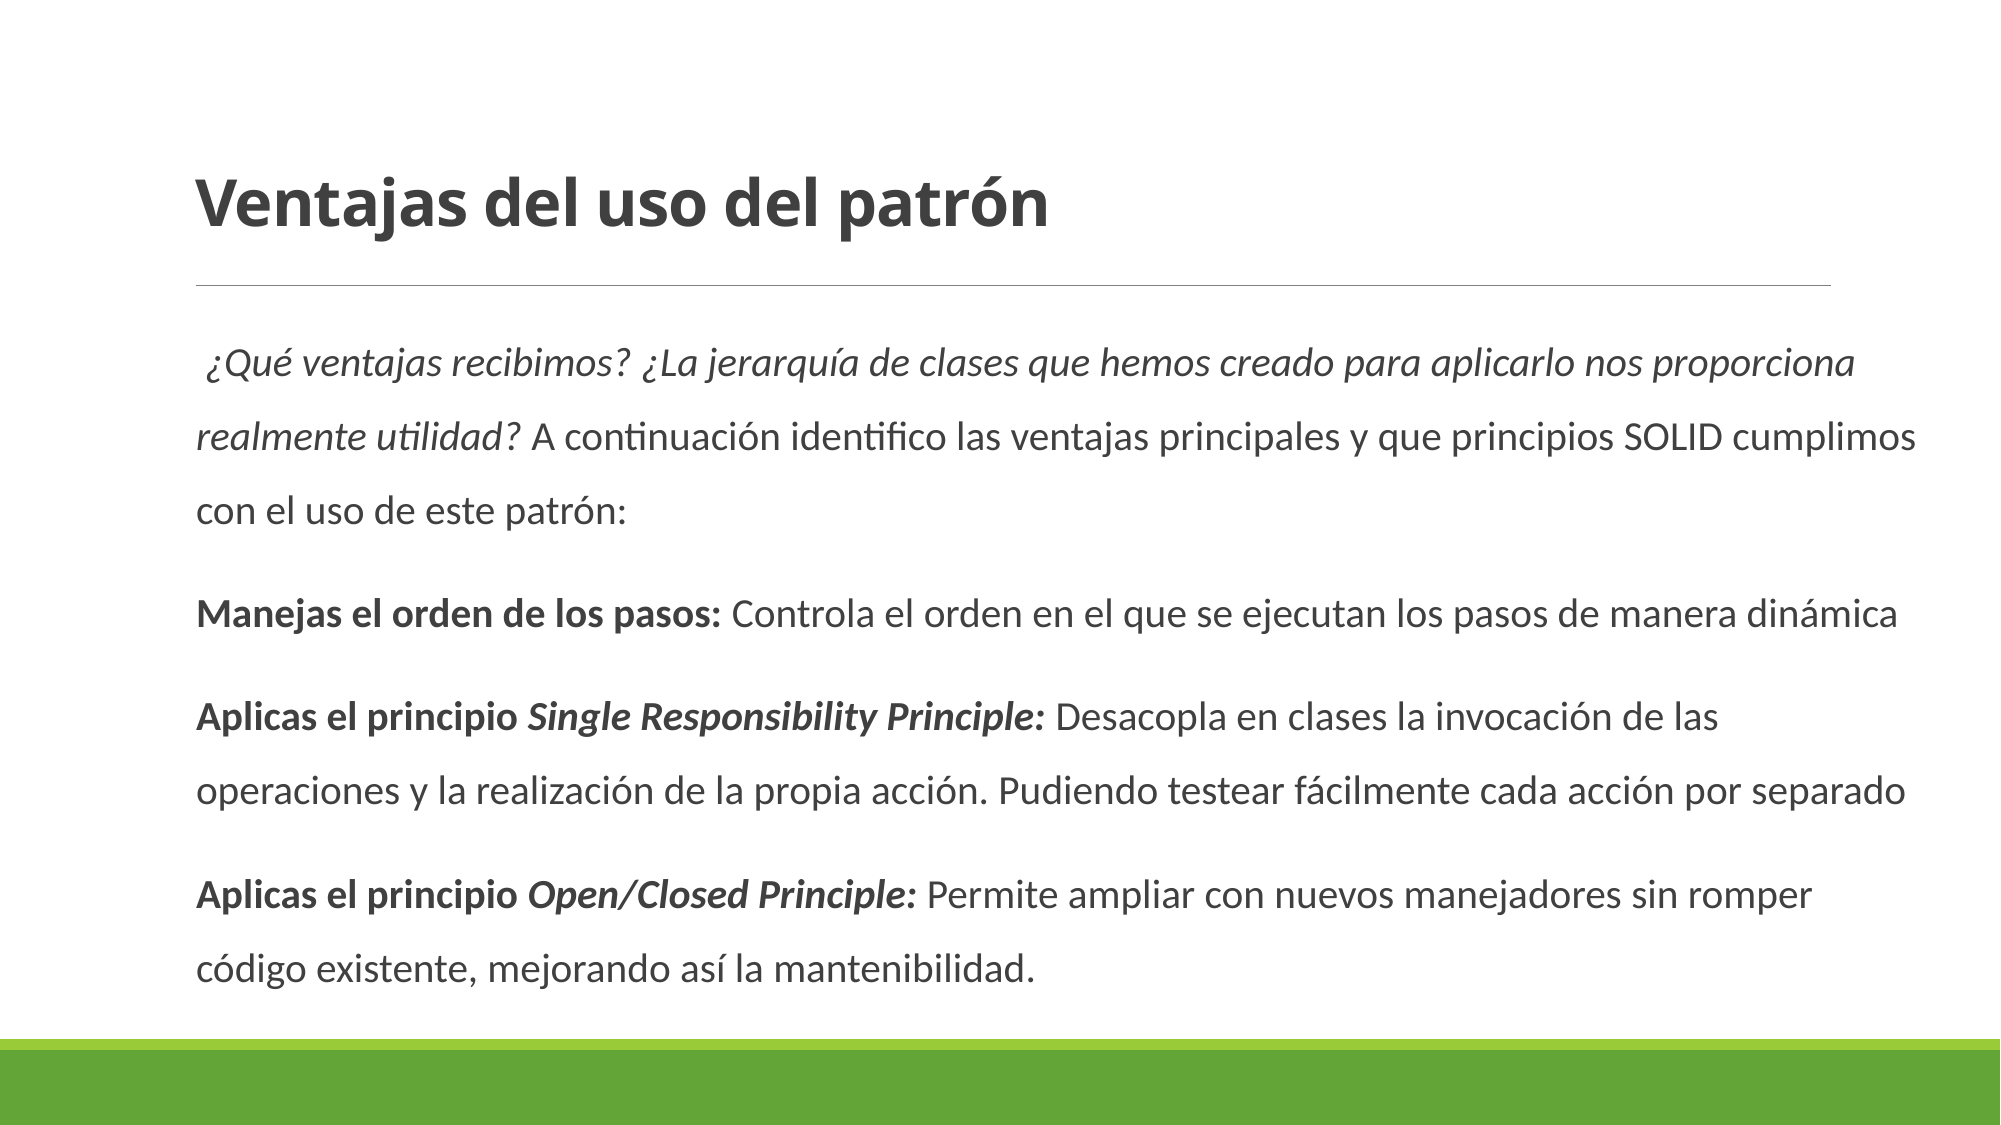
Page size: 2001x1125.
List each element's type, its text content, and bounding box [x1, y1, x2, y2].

list ¿Qué ventajas recibimos? ¿La jerarquía de clases que hemos creado para aplicarlo nos proporciona realmente utilidad? A continuación identifico las ventajas principales y que principios SOLID cumplimos con el uso de este patrón: Manejas el orden de los pasos: Controla el orden en el que se ejecutan los pasos de manera dinámica Aplicas el principio Single Responsibility Principle: Desacopla en clases la invocación de las operaciones y la realización de la propia acción. Pudiendo testear fácilmente cada acción por separado Aplicas el principio Open/Closed Principle: Permite ampliar con nuevos manejadores sin romper código existente, mejorando así la mantenibilidad. [180, 302, 1925, 1014]
title Ventajas del uso del patrón [180, 164, 1830, 302]
